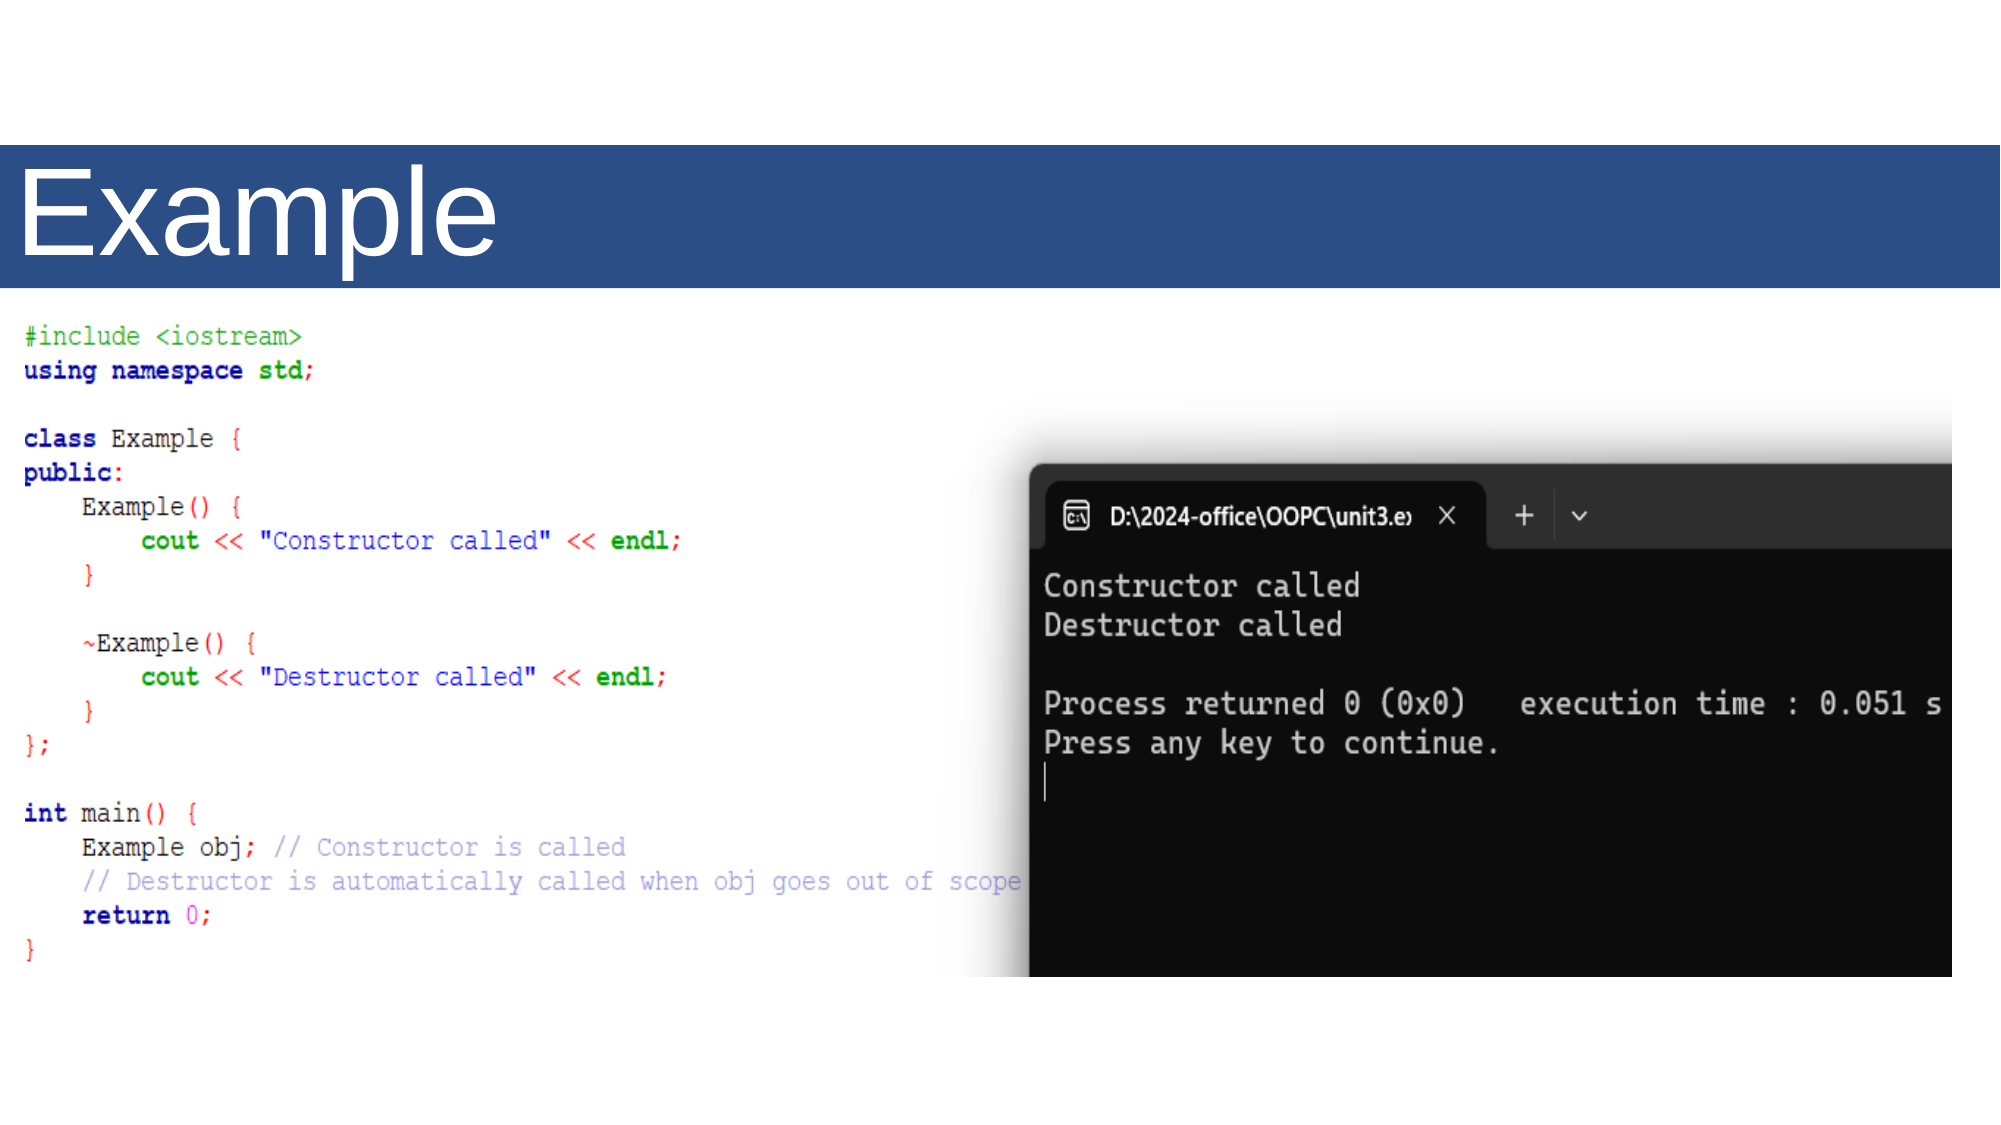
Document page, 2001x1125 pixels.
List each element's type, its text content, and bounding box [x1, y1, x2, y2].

picture [24, 311, 1952, 977]
title Example [0, 145, 2000, 289]
